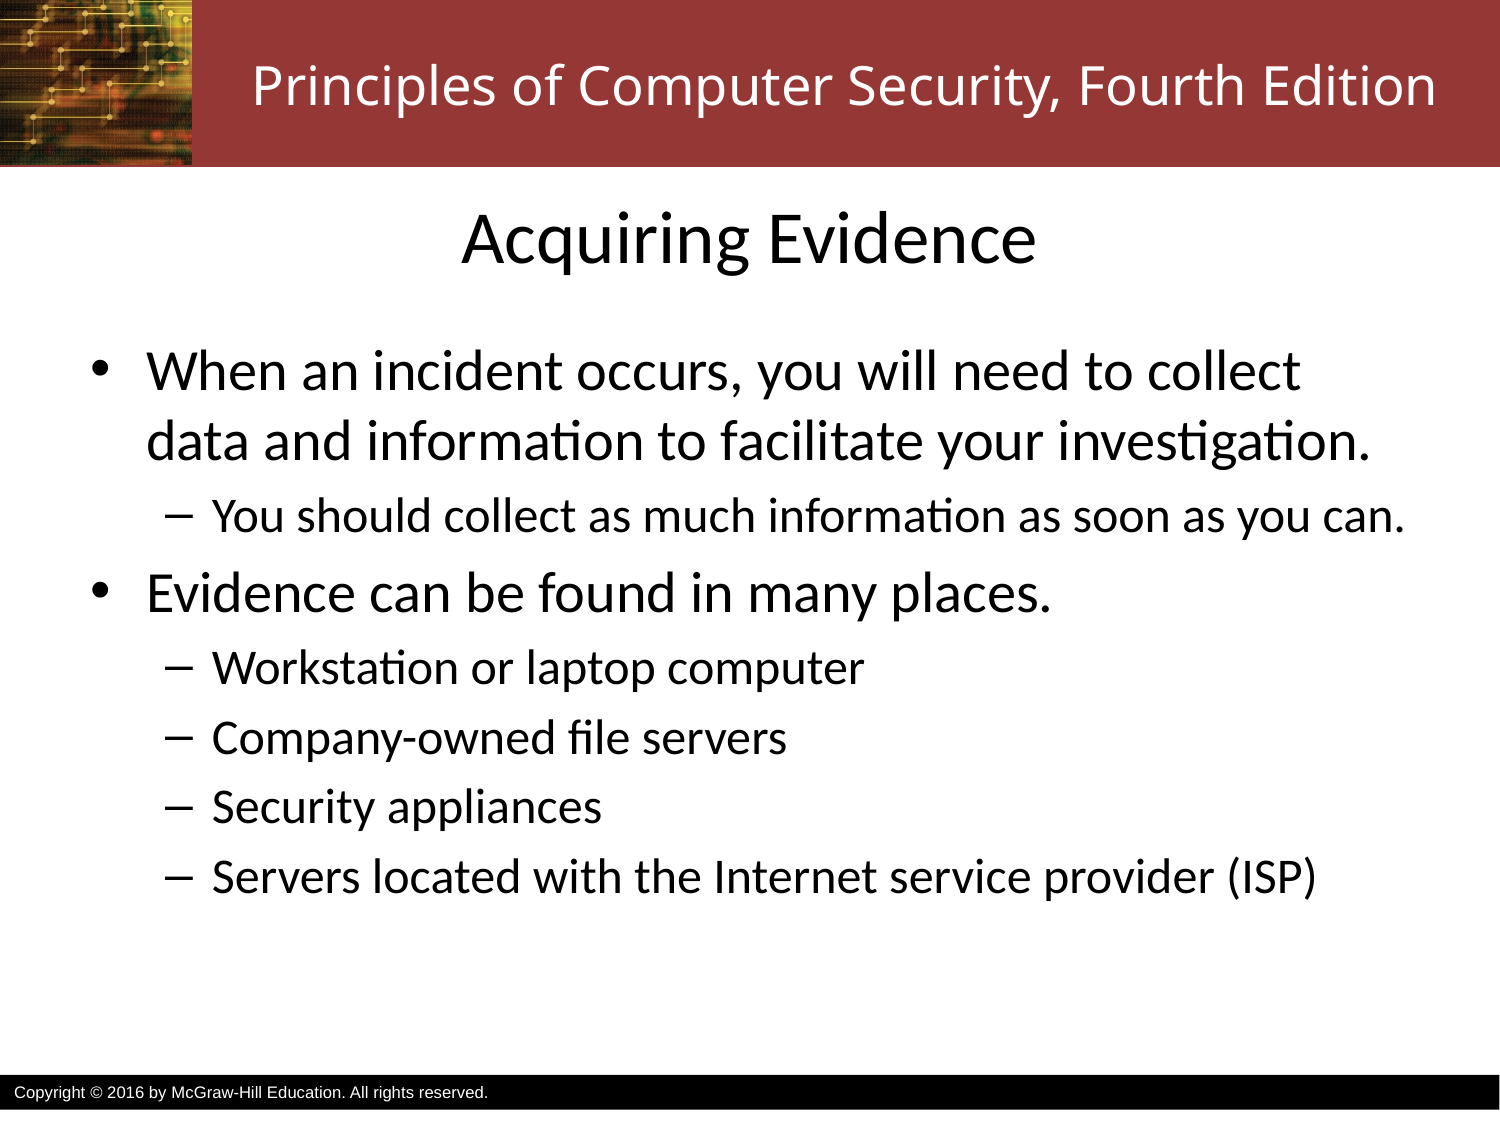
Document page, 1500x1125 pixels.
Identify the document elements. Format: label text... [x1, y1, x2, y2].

picture [0, 0, 192, 165]
title Acquiring Evidence [75, 181, 1425, 324]
list When an incident occurs, you will need to collect data and information to facilitate your investigation. You should collect as much information as soon as you can. Evidence can be found in many places. Workstation or laptop computer Company-owned file servers Security appliances Servers located with the Internet service provider (ISP) [75, 324, 1425, 1005]
